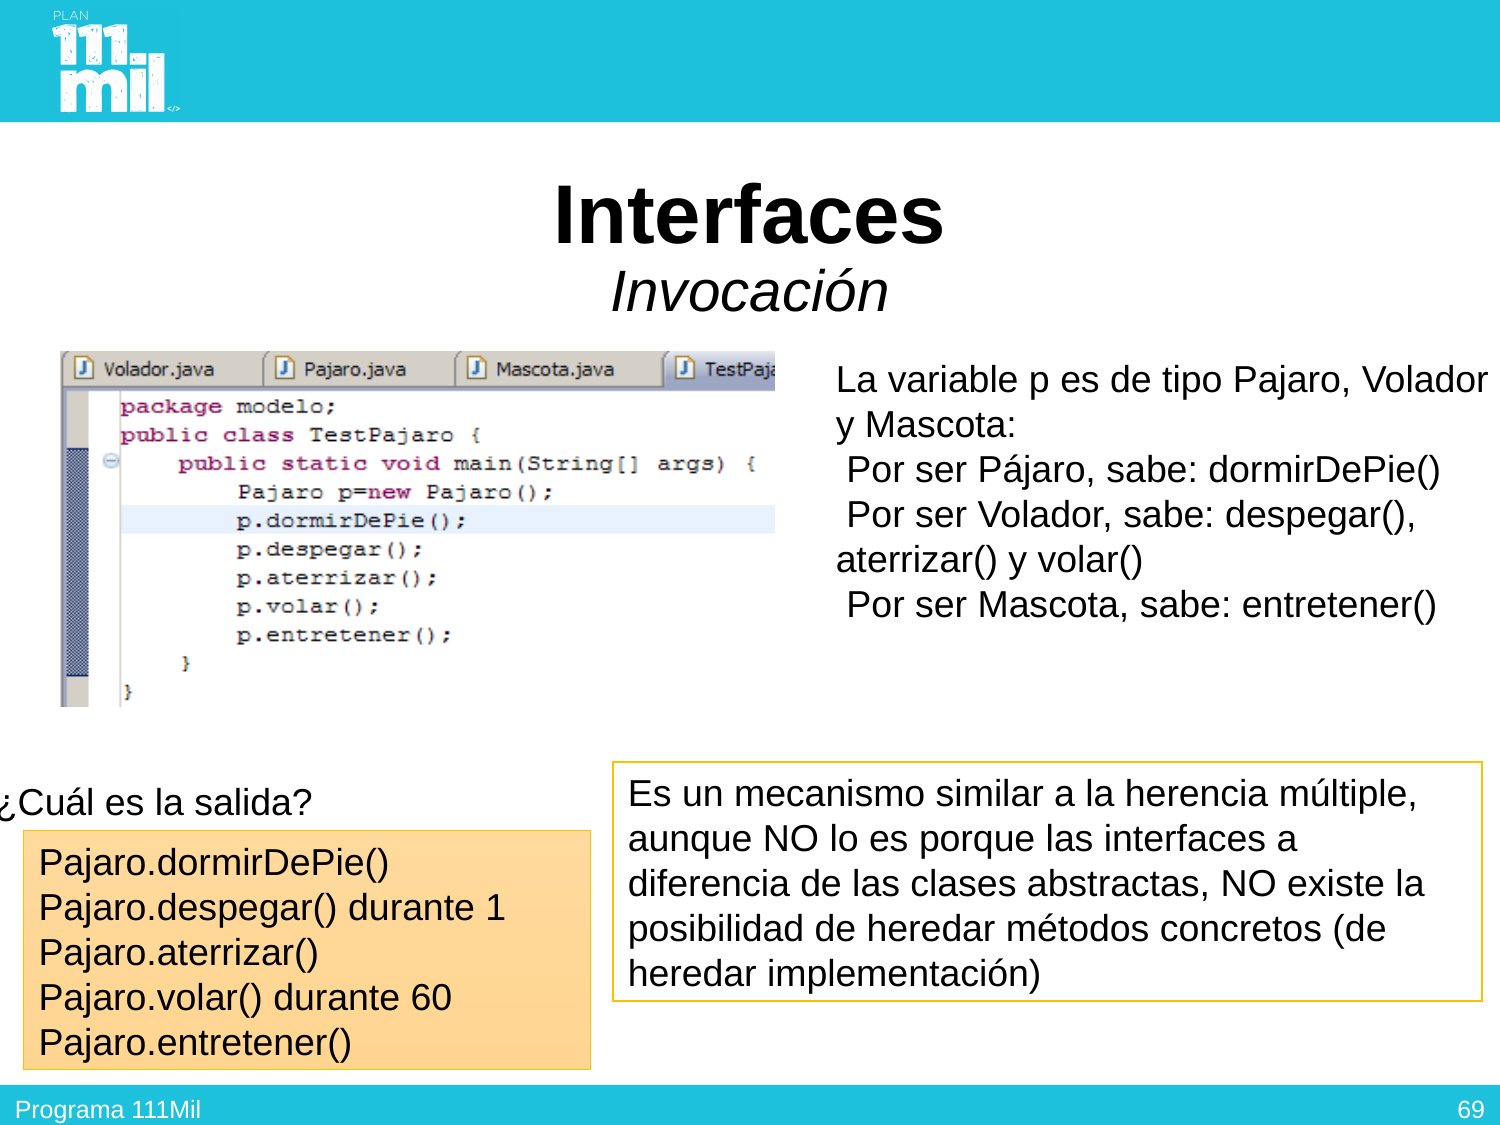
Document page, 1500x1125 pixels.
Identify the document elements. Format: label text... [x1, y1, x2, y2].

slide_number 68 [1162, 1078, 1500, 1125]
text_box Es un mecanismo similar a la herencia múltiple, aunque NO lo es porque las interfaces a diferencia de las clases abstractas, NO existe la posibilidad de heredar métodos concretos (de heredar implementación) [612, 761, 1483, 1002]
picture [60, 351, 775, 707]
text_box Pajaro.dormirDePie() Pajaro.despegar() durante 1 Pajaro.aterrizar() Pajaro.volar() durante 60 Pajaro.entretener() [23, 830, 591, 1070]
footer Programa 111Mil [0, 1078, 507, 1125]
text_box La variable p es de tipo Pajaro, Volador y Mascota: Por ser Pájaro, sabe: dormirDePie() Por ser Volador, sabe: despegar(), aterrizar() y volar() Por ser Mascota, sabe: entretener() [821, 347, 1500, 633]
text_box ¿Cuál es la salida? [0, 770, 328, 830]
title Interfaces Invocación [103, 147, 1397, 348]
